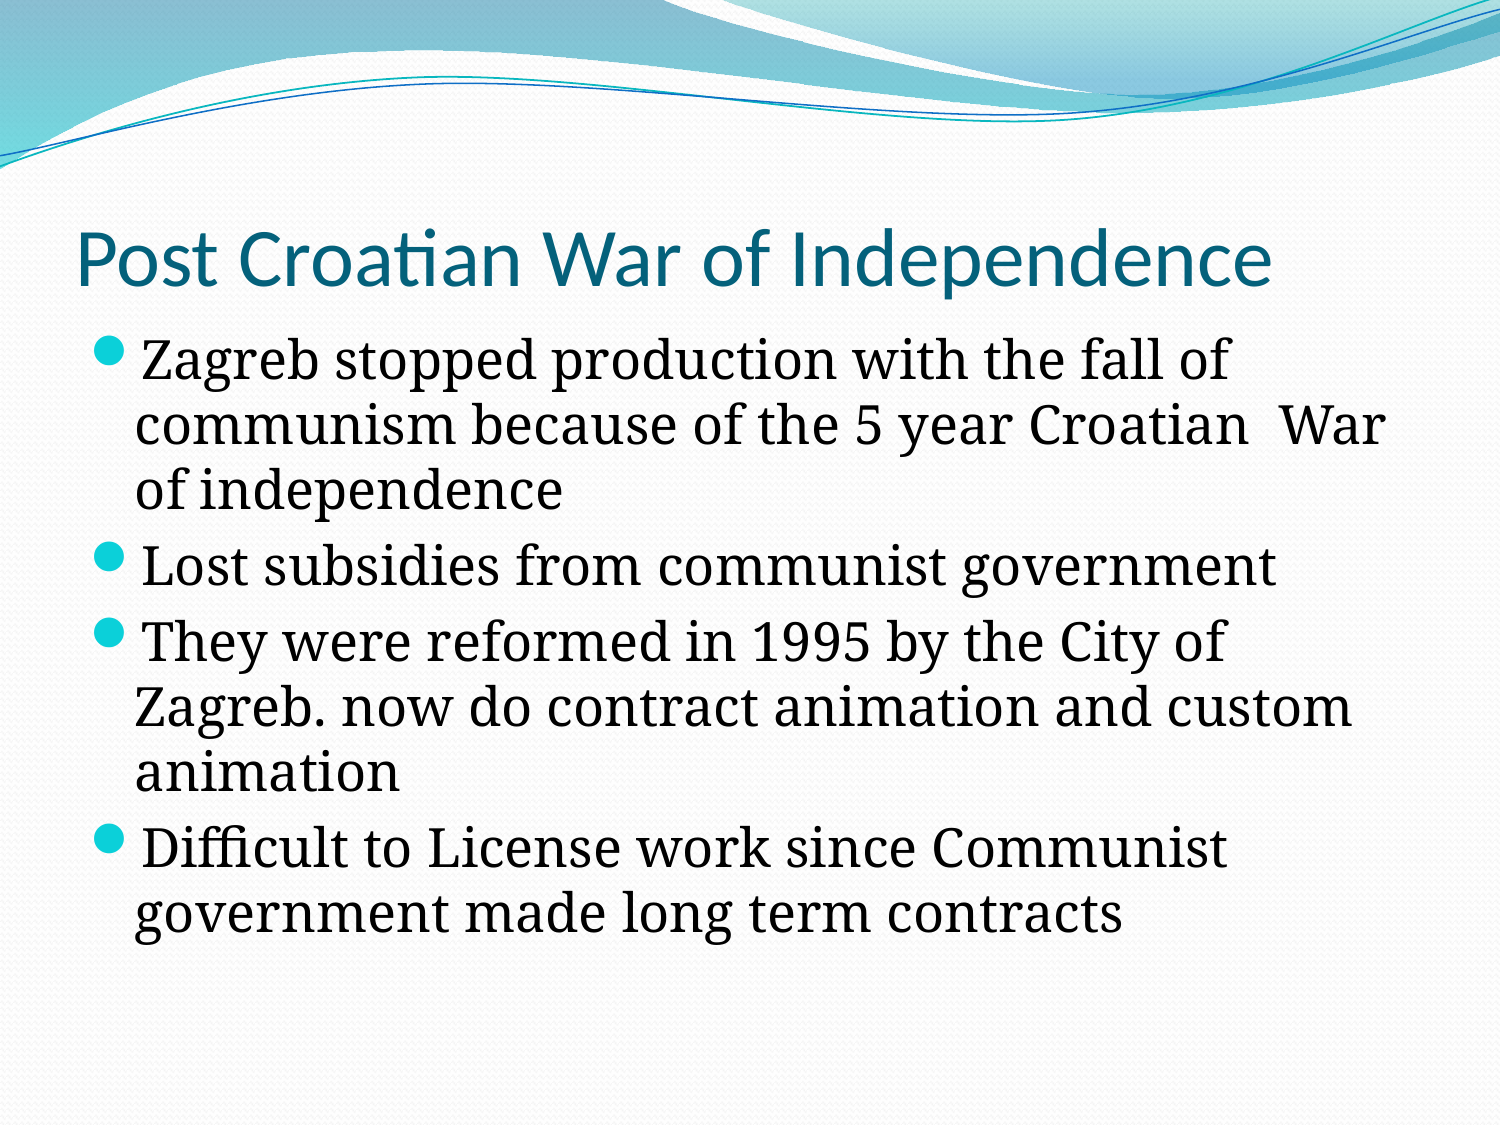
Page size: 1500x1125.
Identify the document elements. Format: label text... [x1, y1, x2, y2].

list Zagreb stopped production with the fall of communism because of the 5 year Croatian War of independence Lost subsidies from communist government They were reformed in 1995 by the City of Zagreb. now do contract animation and custom animation Difficult to License work since Communist government made long term contracts [75, 317, 1425, 1038]
title Post Croatian War of Independence [75, 115, 1425, 303]
